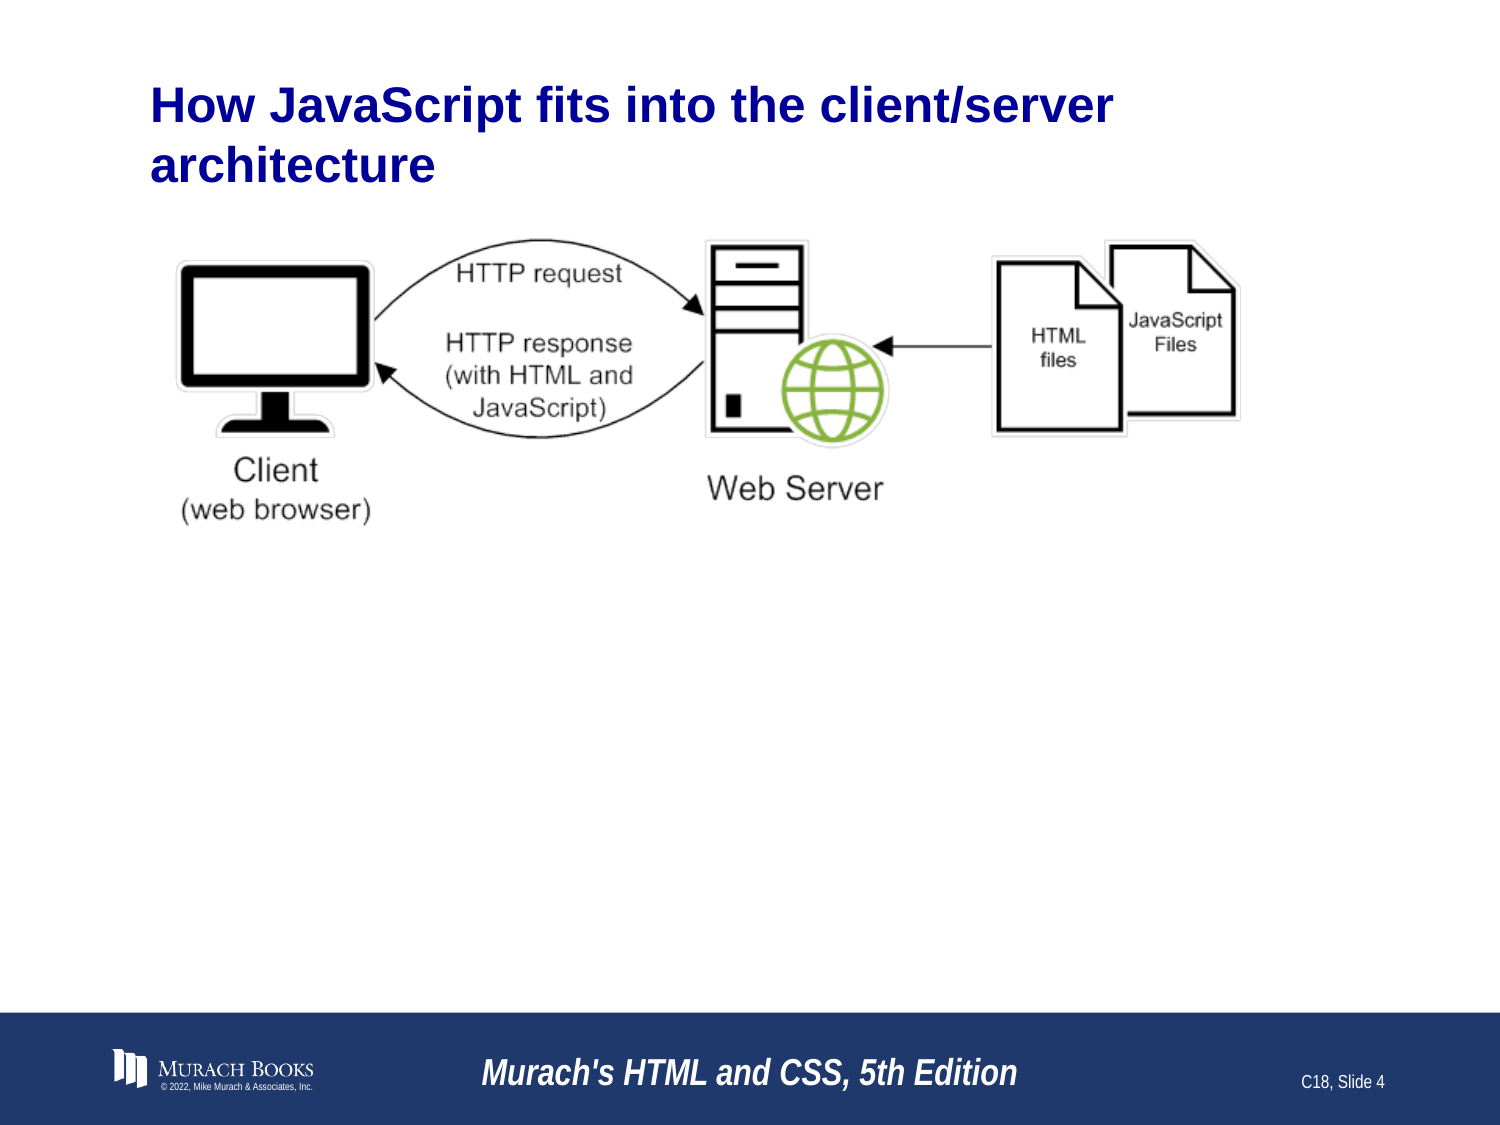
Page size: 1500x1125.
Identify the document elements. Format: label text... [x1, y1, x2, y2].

footer © 2022, Mike Murach & Associates, Inc. [12, 1025, 463, 1100]
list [149, 212, 1250, 538]
title How JavaScript fits into the client/server architecture [150, 72, 1350, 194]
slide_number Murach's HTML and CSS, 5th Edition [463, 1025, 1050, 1100]
slide_number C18, Slide 4 [1087, 1025, 1400, 1100]
